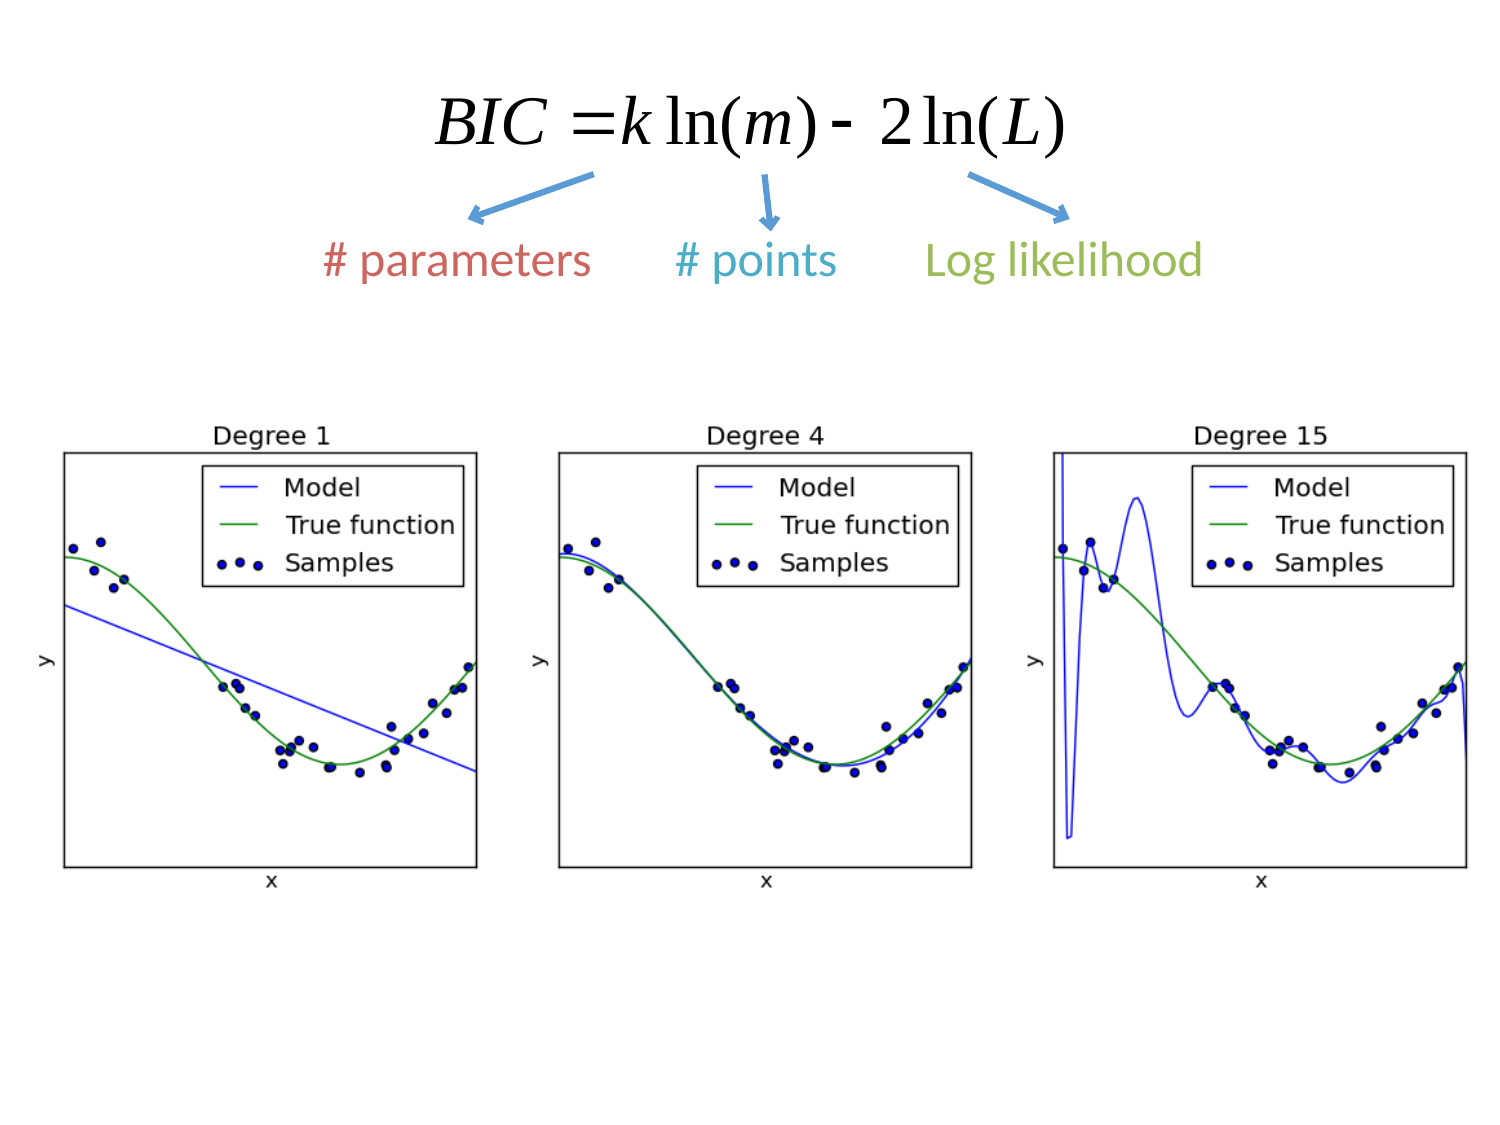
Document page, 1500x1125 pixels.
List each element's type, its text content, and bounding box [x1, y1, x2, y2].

text_box # points [660, 219, 853, 295]
picture [18, 402, 1482, 919]
text_box # parameters [308, 218, 628, 294]
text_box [467, 175, 594, 219]
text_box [764, 175, 771, 232]
text_box Log likelihood [910, 218, 1230, 294]
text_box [968, 175, 1070, 219]
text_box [421, 81, 1079, 175]
